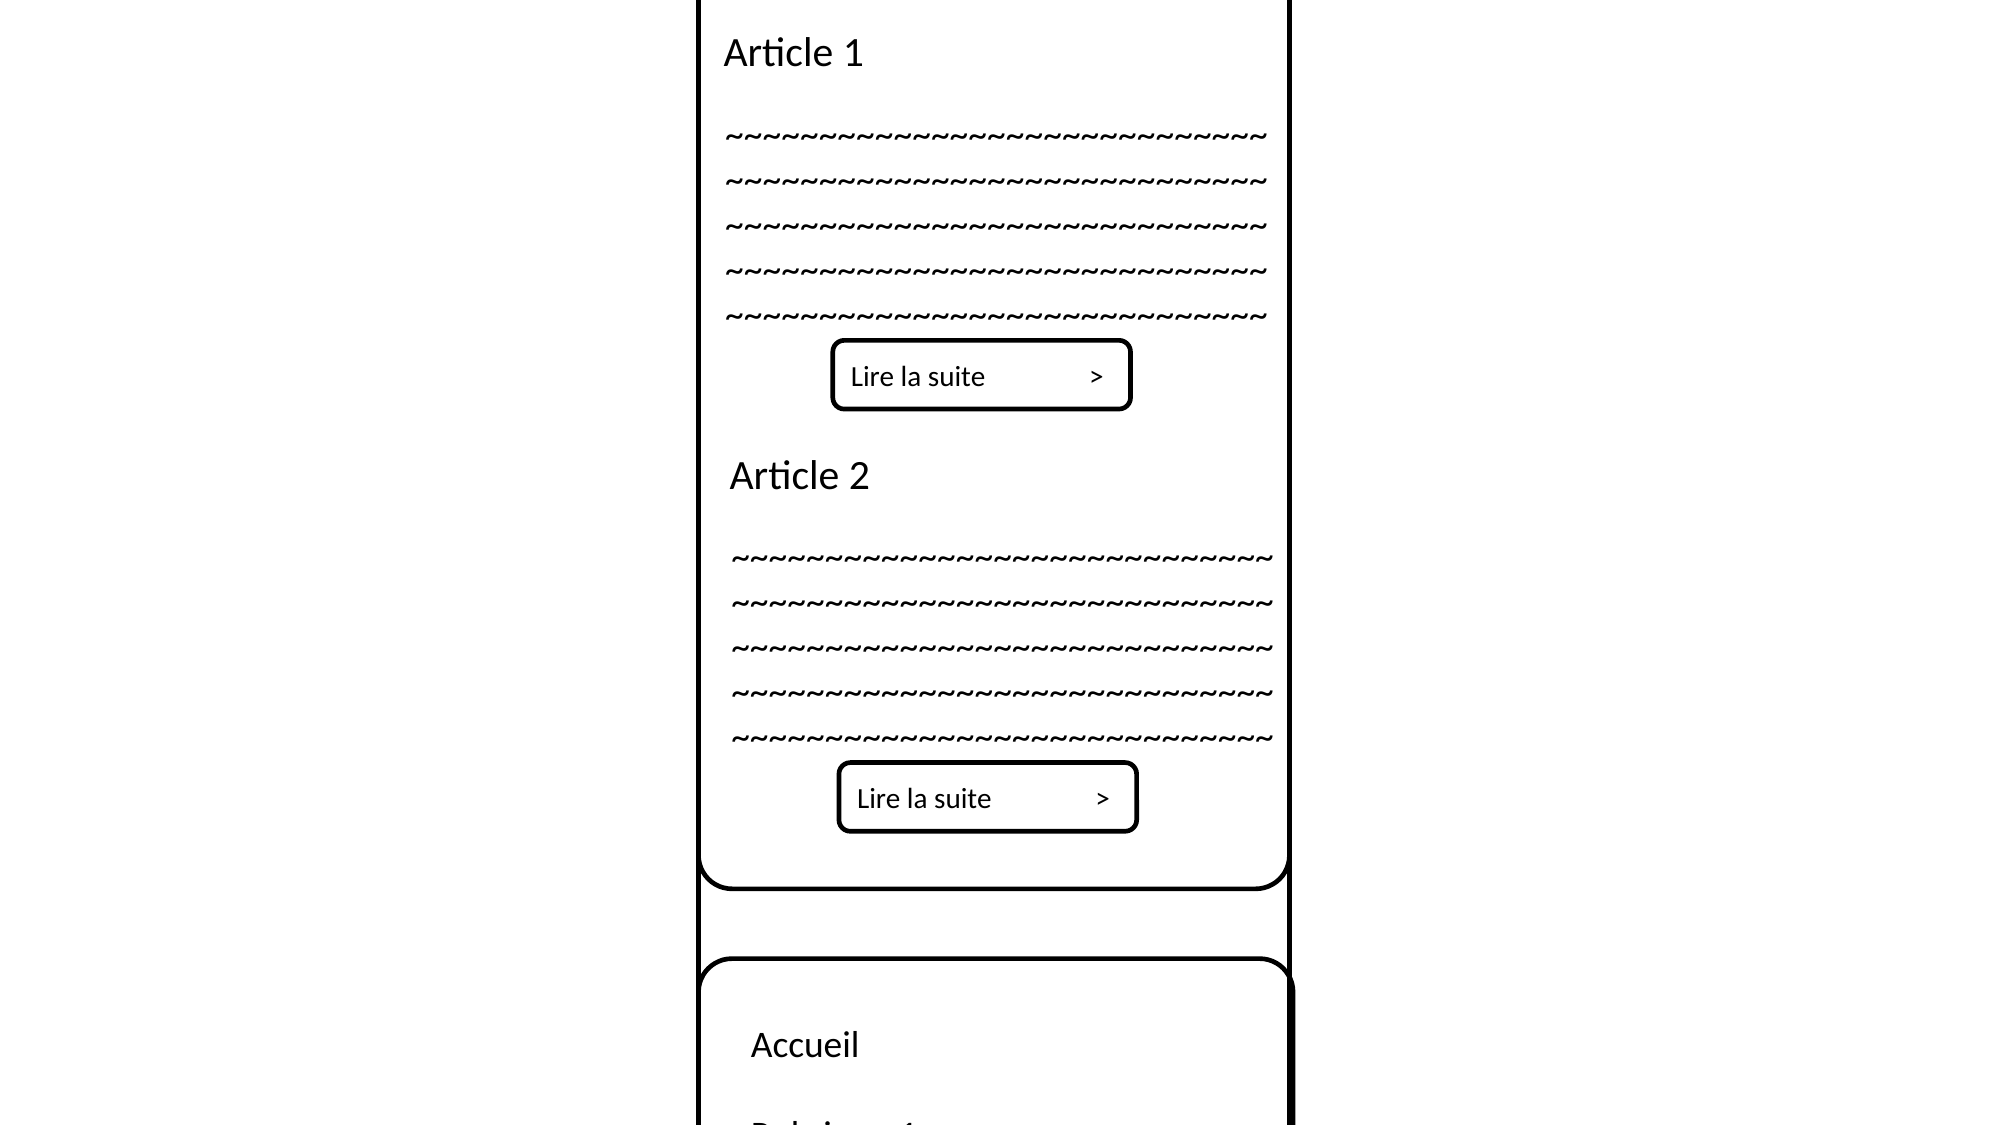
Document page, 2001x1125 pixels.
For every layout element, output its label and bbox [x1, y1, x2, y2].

text_box [695, 0, 1292, 1125]
text_box [707, 17, 1287, 410]
text_box [713, 440, 1293, 832]
